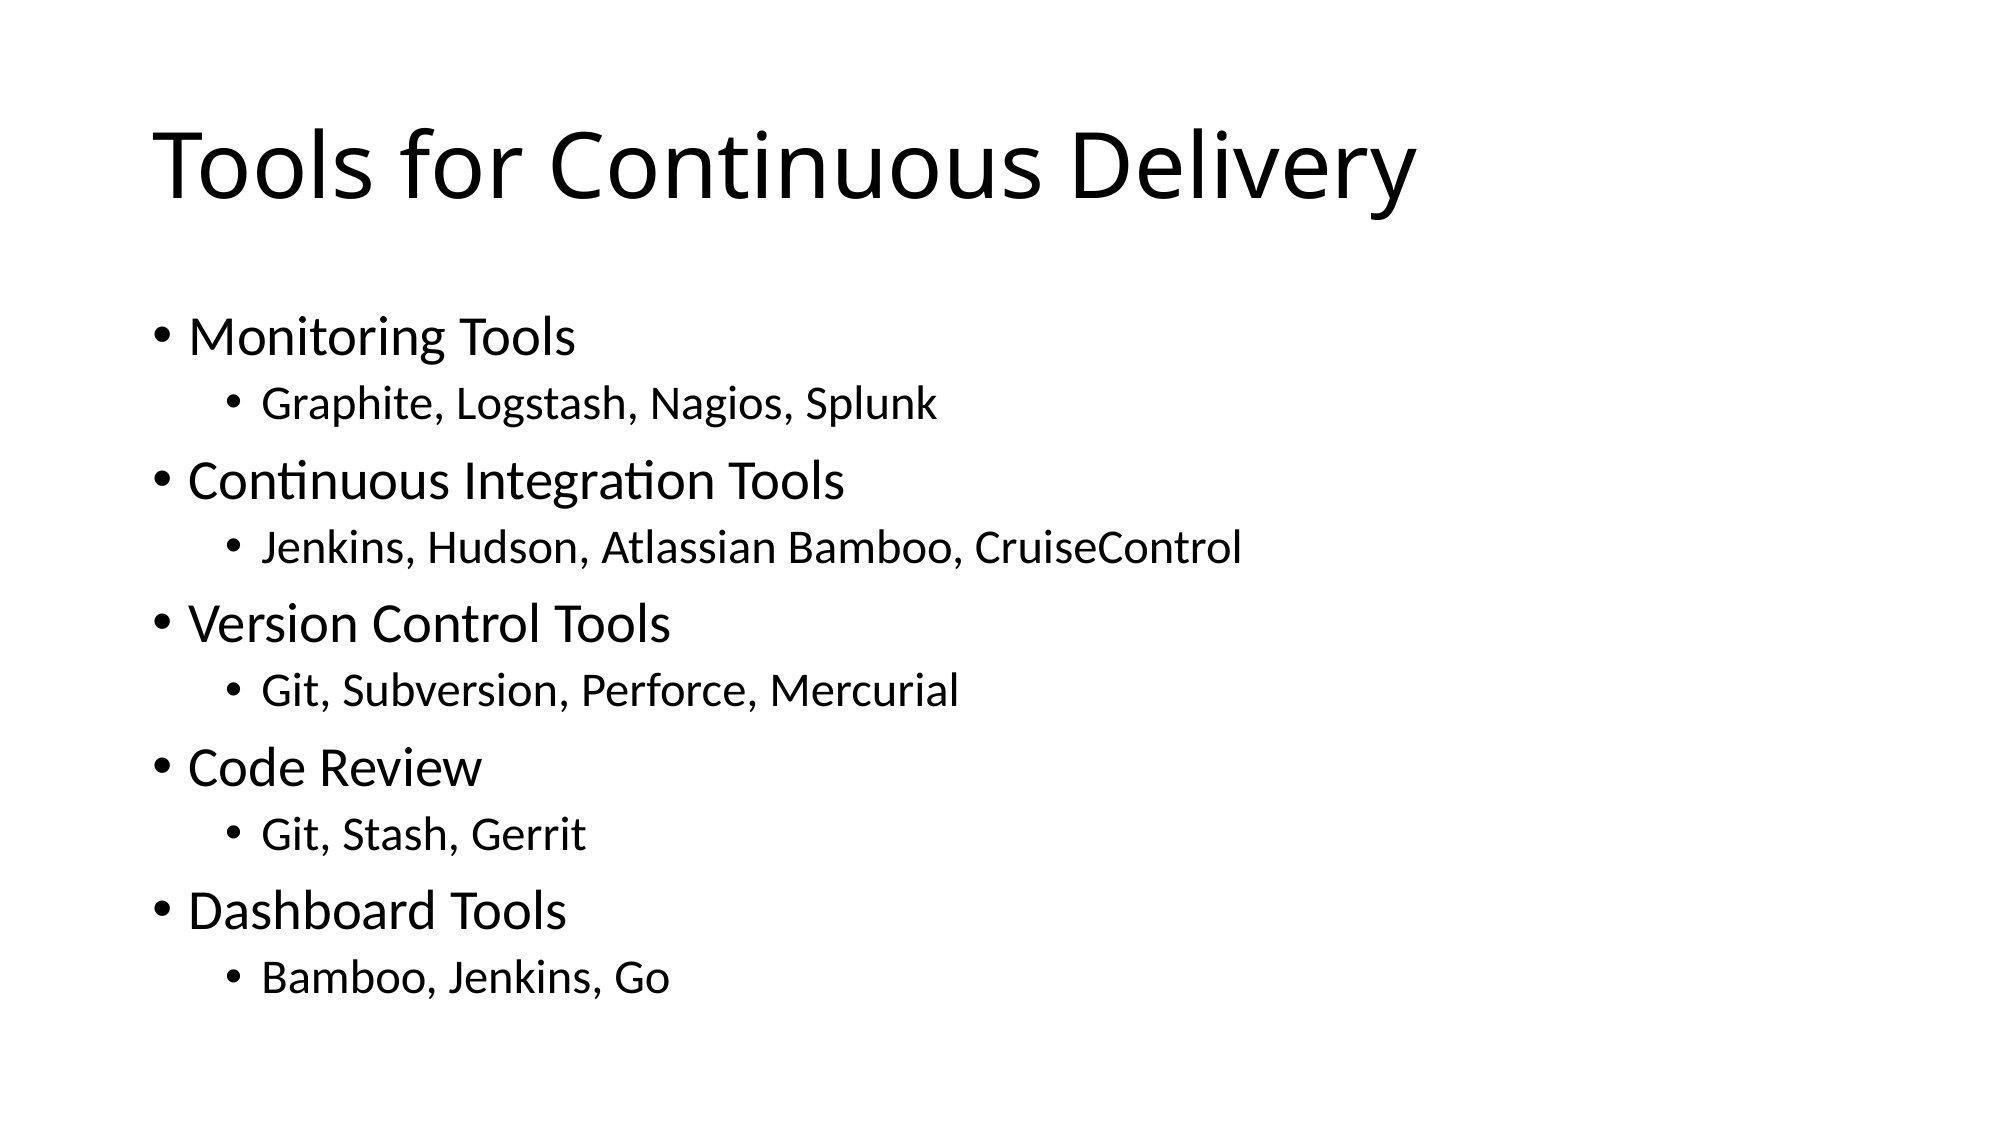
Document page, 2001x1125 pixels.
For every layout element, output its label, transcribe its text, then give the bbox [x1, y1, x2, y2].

title Tools for Continuous Delivery [137, 59, 1863, 278]
list Monitoring Tools Graphite, Logstash, Nagios, Splunk Continuous Integration Tools Jenkins, Hudson, Atlassian Bamboo, CruiseControl Version Control Tools Git, Subversion, Perforce, Mercurial Code Review Git, Stash, Gerrit Dashboard Tools Bamboo, Jenkins, Go [137, 299, 1863, 1014]
